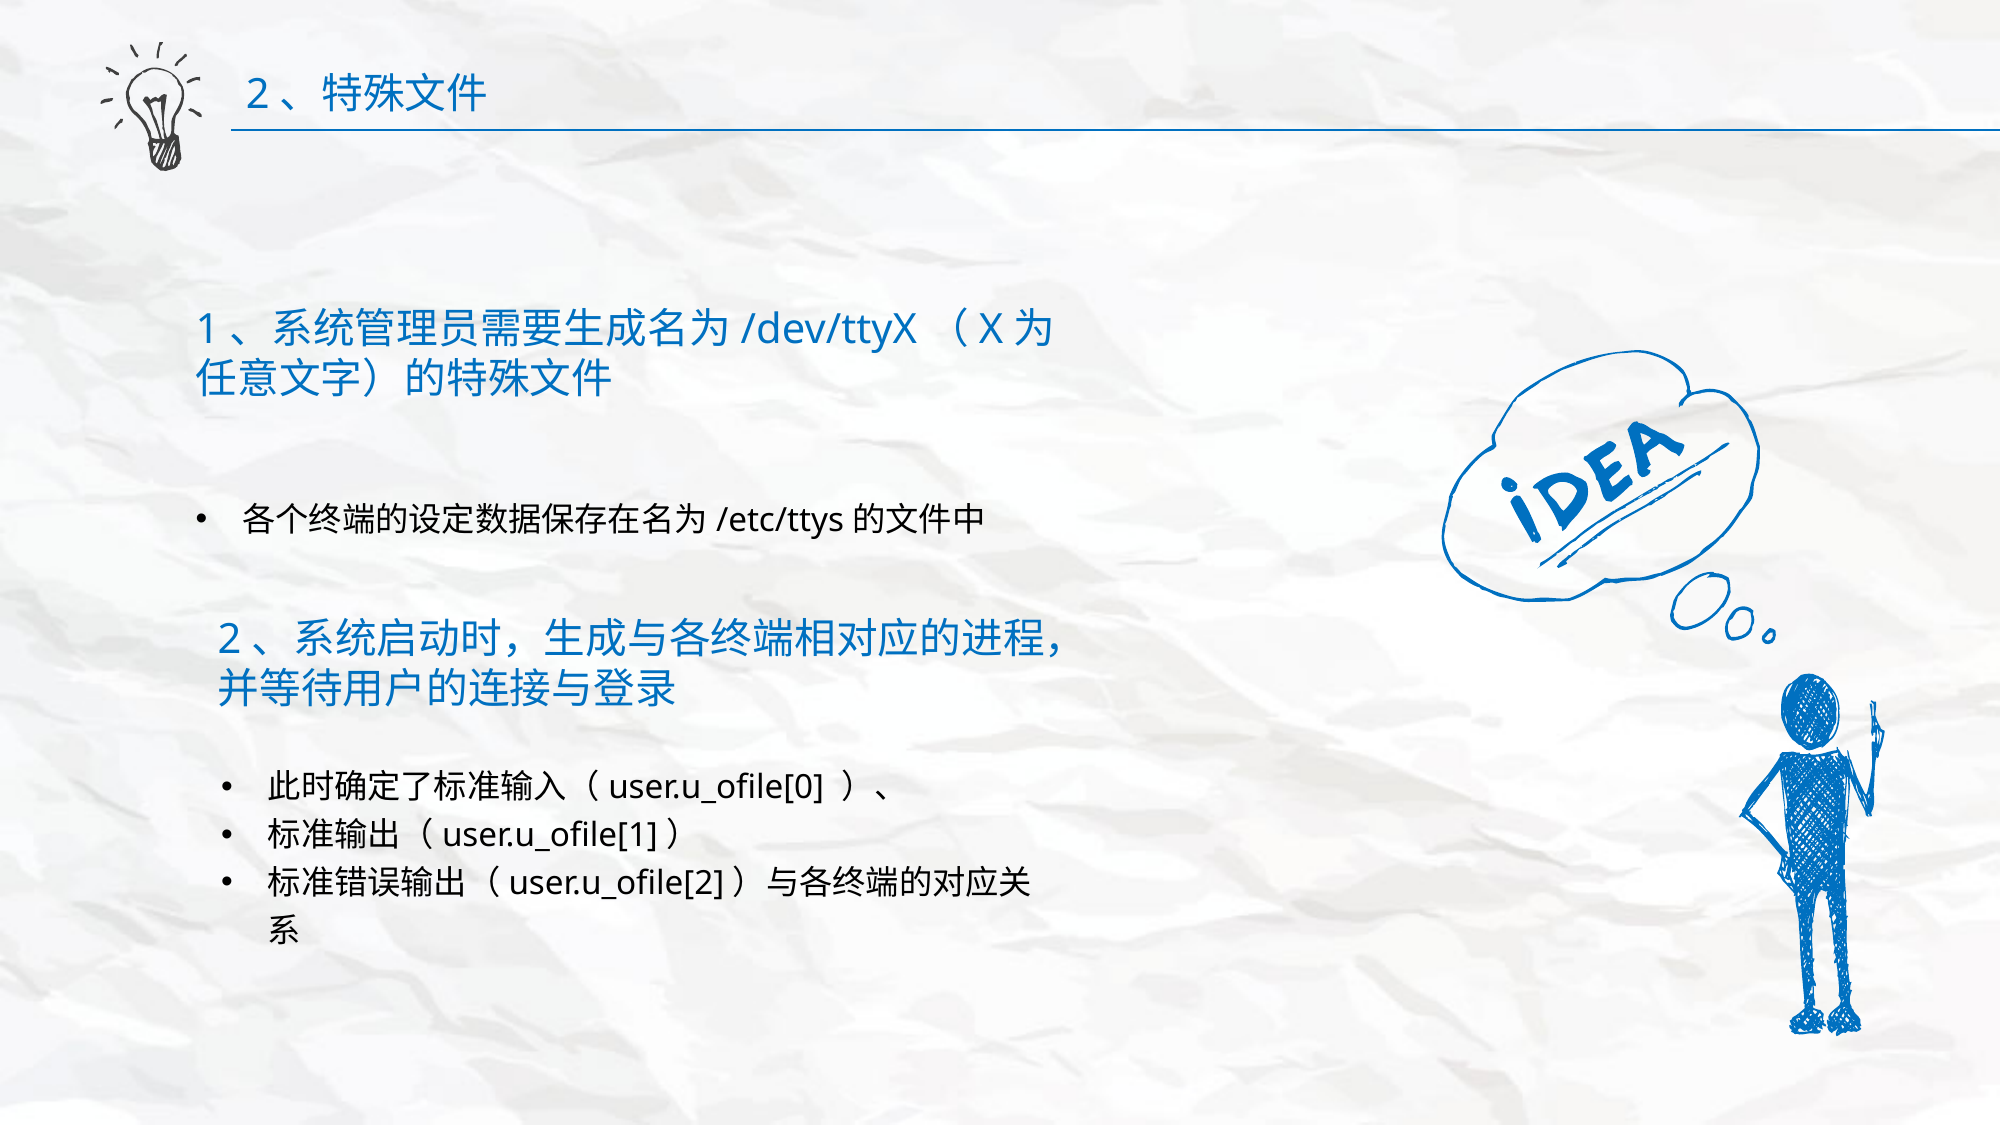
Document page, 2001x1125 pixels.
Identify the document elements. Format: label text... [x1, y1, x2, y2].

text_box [1441, 348, 1885, 1037]
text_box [202, 604, 1091, 960]
picture [0, 0, 2000, 1125]
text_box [100, 41, 203, 172]
text_box 2、特殊文件 [231, 59, 722, 125]
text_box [180, 293, 1137, 666]
